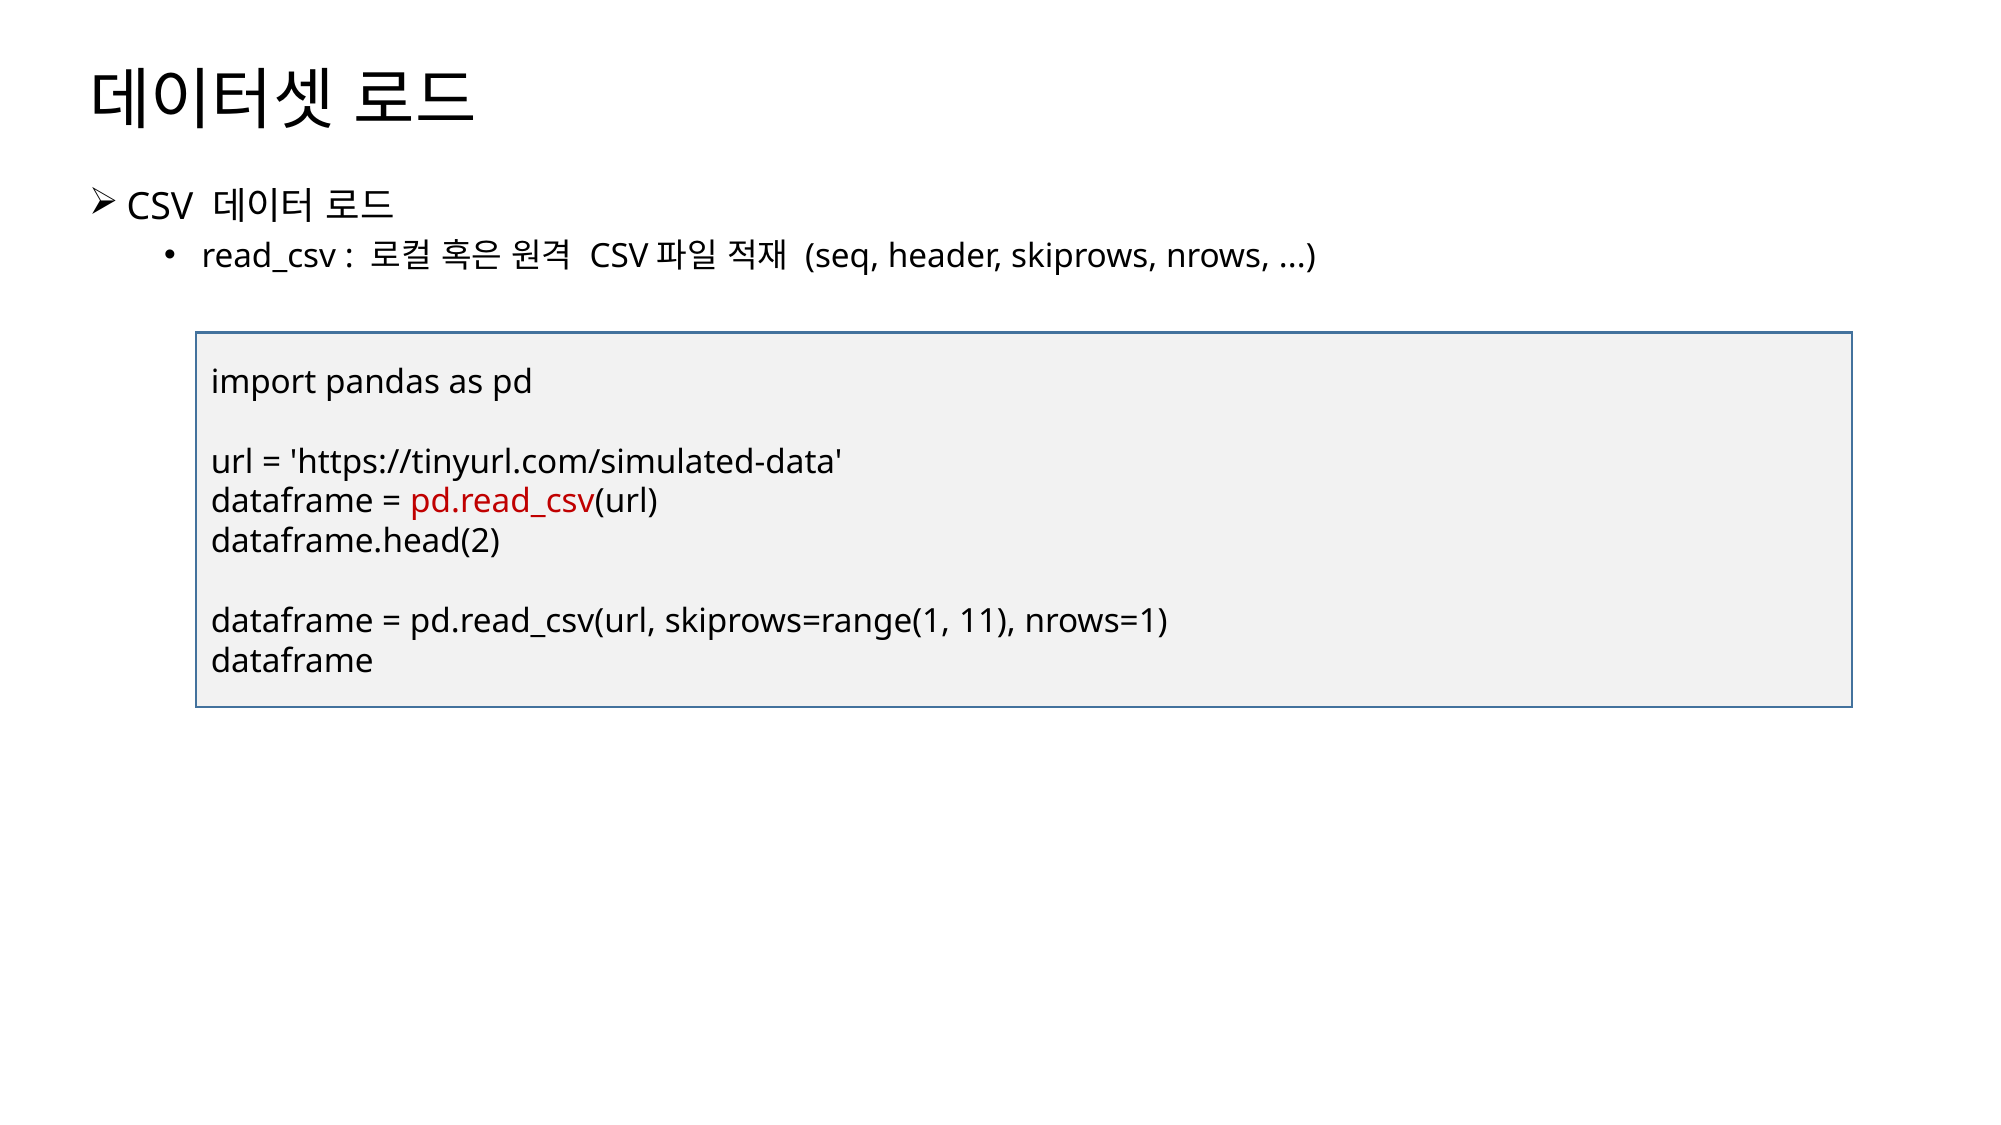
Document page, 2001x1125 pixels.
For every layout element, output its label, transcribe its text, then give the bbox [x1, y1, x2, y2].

title 데이터셋 로드 [74, 55, 1800, 148]
text_box import pandas as pd url = 'https://tinyurl.com/simulated-data' dataframe = pd.read_csv(url) dataframe.head(2) dataframe = pd.read_csv(url, skiprows=range(1, 11), nrows=1) dataframe [195, 331, 1853, 708]
list CSV 데이터 로드 read_csv : 로컬 혹은 원격 CSV파일 적재 (seq, header, skiprows, nrows, ...) [74, 179, 1880, 894]
